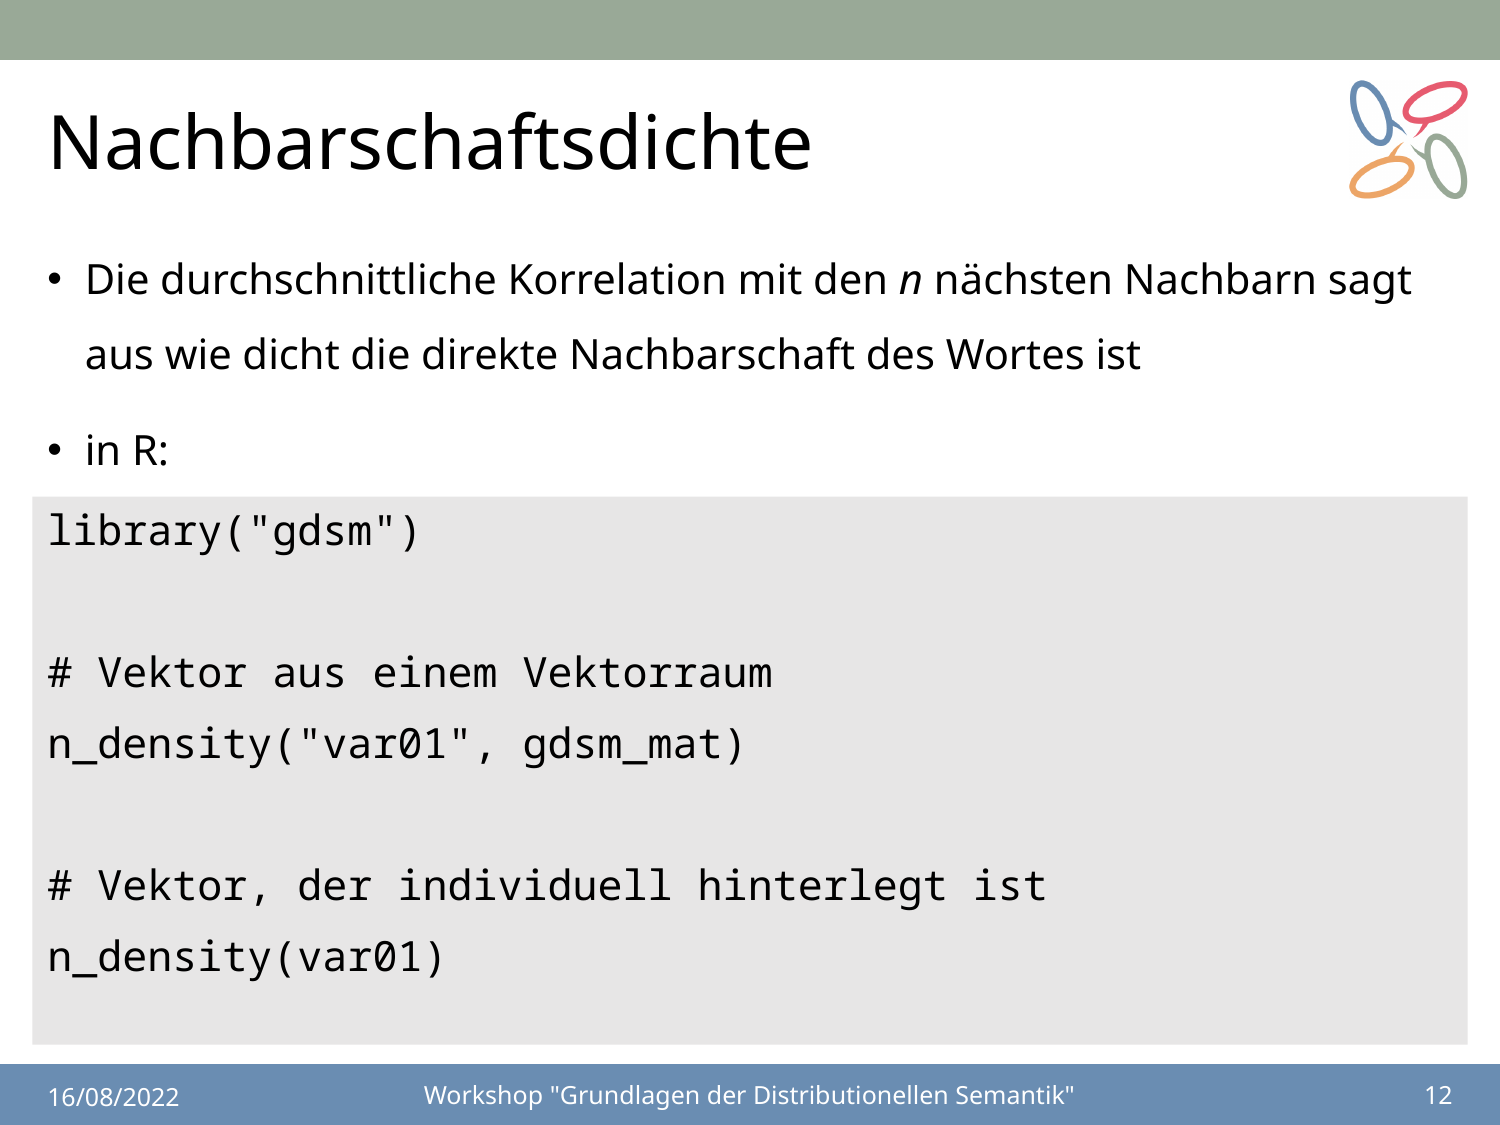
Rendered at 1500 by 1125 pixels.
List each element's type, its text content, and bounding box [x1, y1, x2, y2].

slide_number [32, 1078, 370, 1115]
title Nachbarschaftsdichte [32, 80, 1327, 199]
footer Workshop "Grundlagen der Distributionellen Semantik" [402, 1078, 1098, 1115]
picture [1349, 80, 1468, 199]
slide_number 12 [1130, 1078, 1468, 1115]
list Die durchschnittliche Korrelation mit den n nächsten Nachbarn sagt aus wie dicht die direkte Nachbarschaft des Wortes ist in R: [32, 220, 1468, 496]
text_box library("gdsm") # Vektor aus einem Vektorraum n_density("var01", gdsm_mat) # Vektor, der individuell hinterlegt ist n_density(var01) [32, 496, 1468, 1045]
